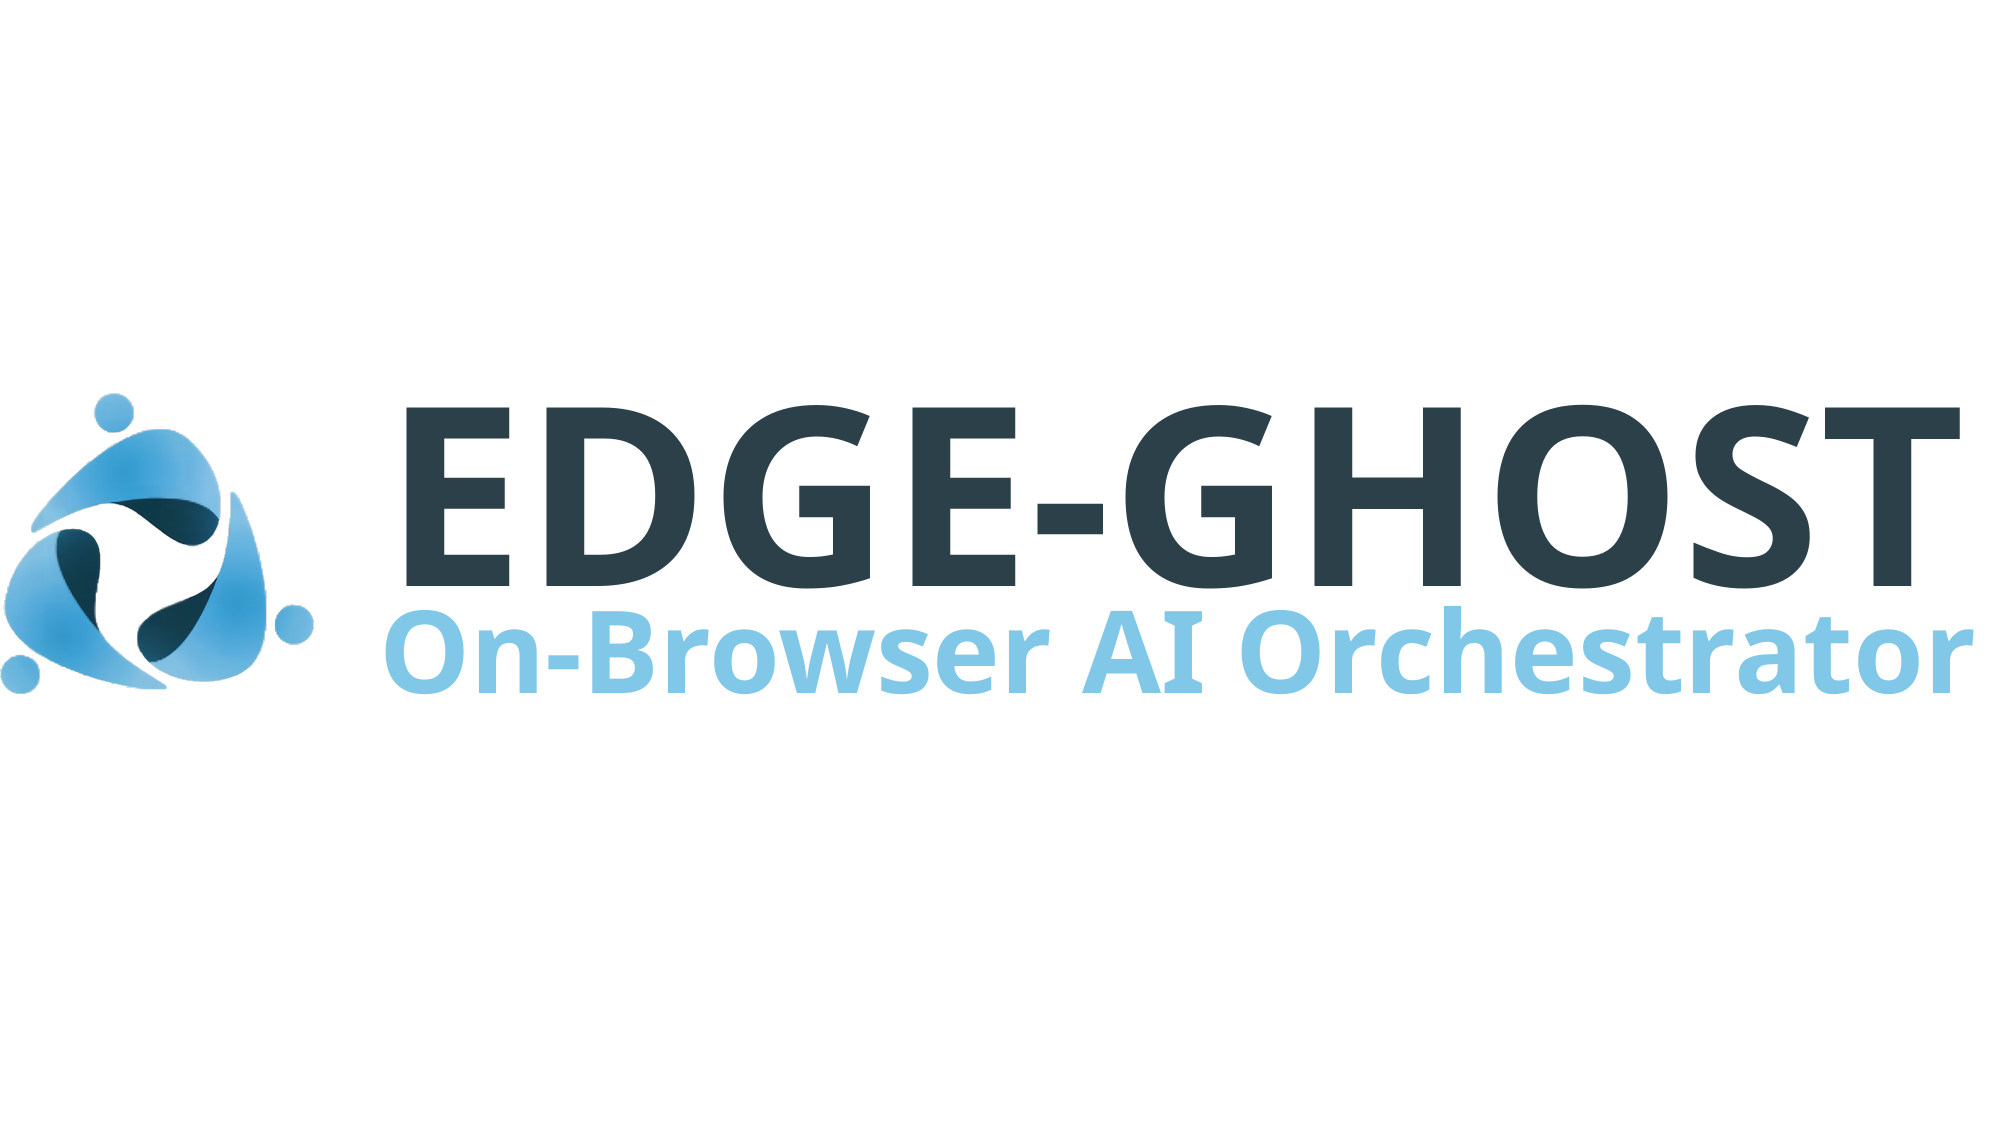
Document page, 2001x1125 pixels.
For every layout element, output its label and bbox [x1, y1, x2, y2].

text_box [0, 326, 2000, 725]
